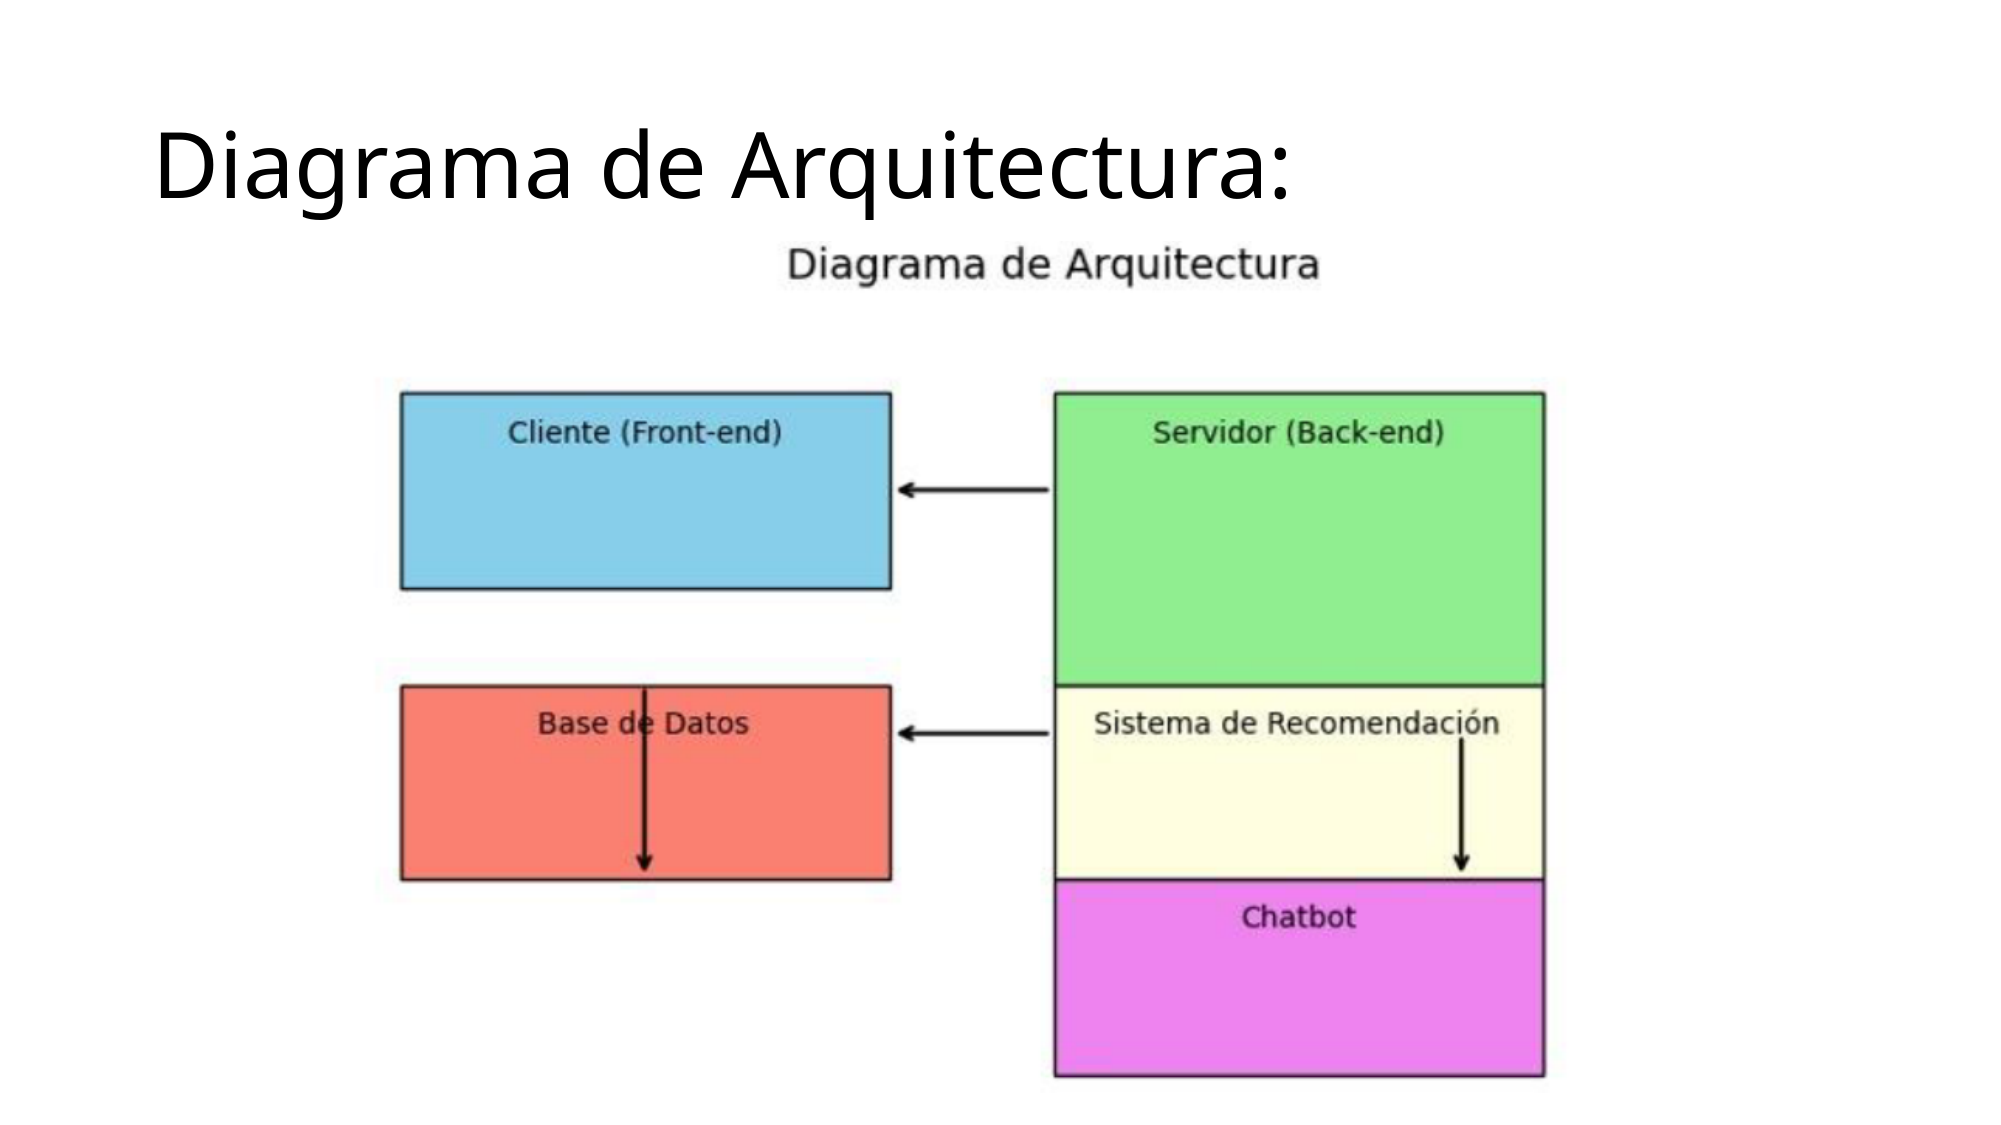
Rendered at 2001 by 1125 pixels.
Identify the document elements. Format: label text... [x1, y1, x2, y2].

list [362, 240, 1583, 1094]
title Diagrama de Arquitectura: [137, 59, 1863, 278]
